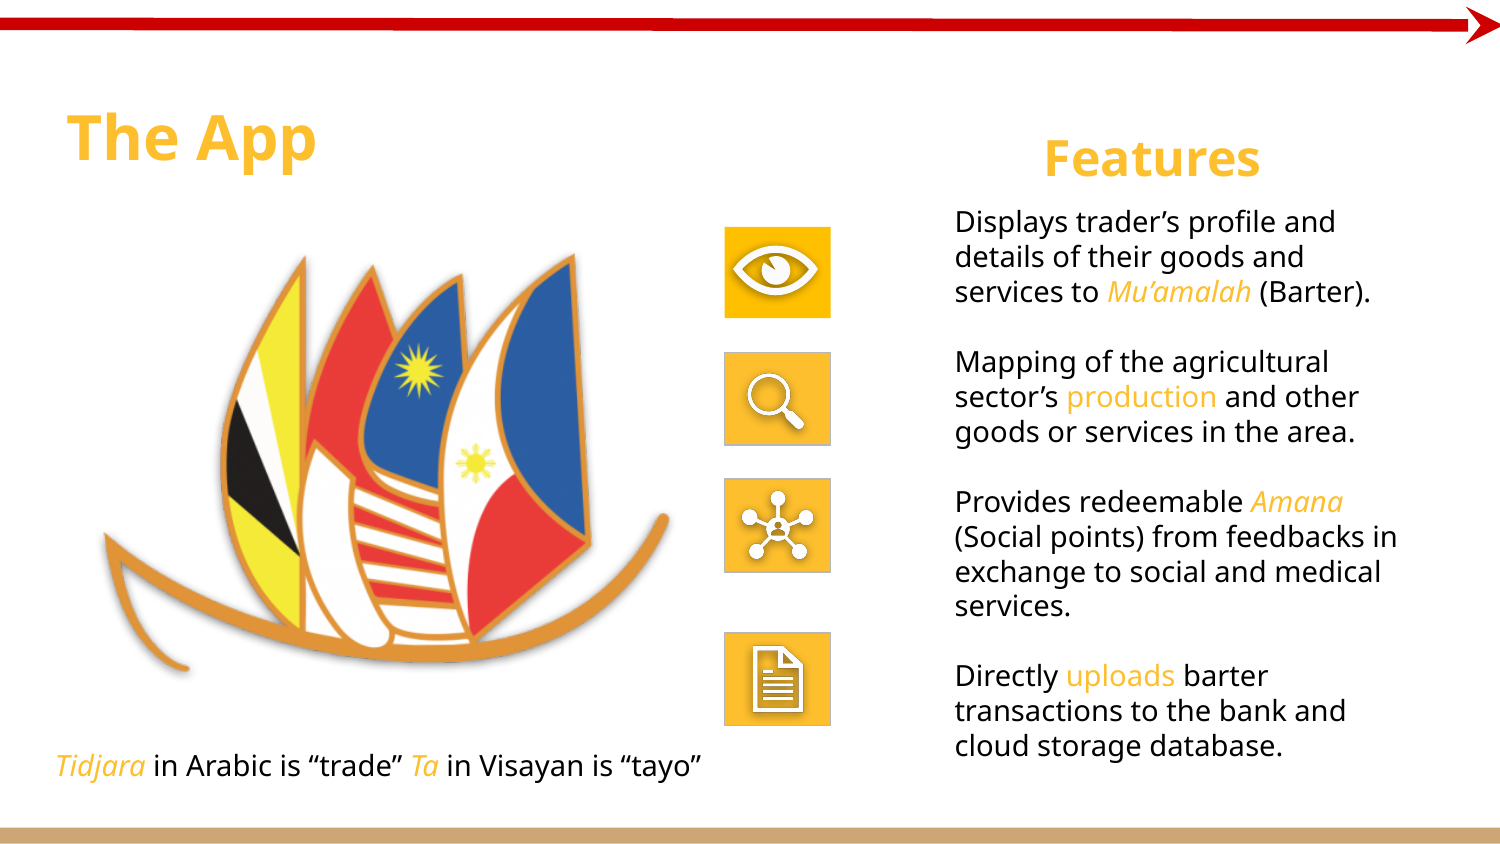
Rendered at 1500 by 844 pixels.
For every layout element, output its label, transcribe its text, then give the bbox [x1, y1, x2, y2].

text_box [724, 352, 831, 446]
text_box [824, 226, 831, 319]
text_box [724, 226, 731, 319]
text_box Displays trader’s profile and details of their goods and services to Mu’amalah (Barter). Mapping of the agricultural sector’s production and other goods or services in the area. Provides redeemable Amana (Social points) from feedbacks in exchange to social and medical services. Directly uploads barter transactions to the bank and cloud storage database. [939, 188, 1418, 779]
text_box [827, 479, 831, 572]
text_box Tidjara in Arabic is “trade” Ta in Visayan is “tayo” [39, 732, 772, 800]
text_box Features [939, 111, 1366, 199]
title The App [51, 51, 1449, 189]
text_box [724, 632, 831, 726]
picture [741, 367, 810, 435]
picture [90, 240, 684, 680]
picture [732, 479, 824, 572]
picture [732, 226, 824, 319]
picture [738, 639, 817, 720]
